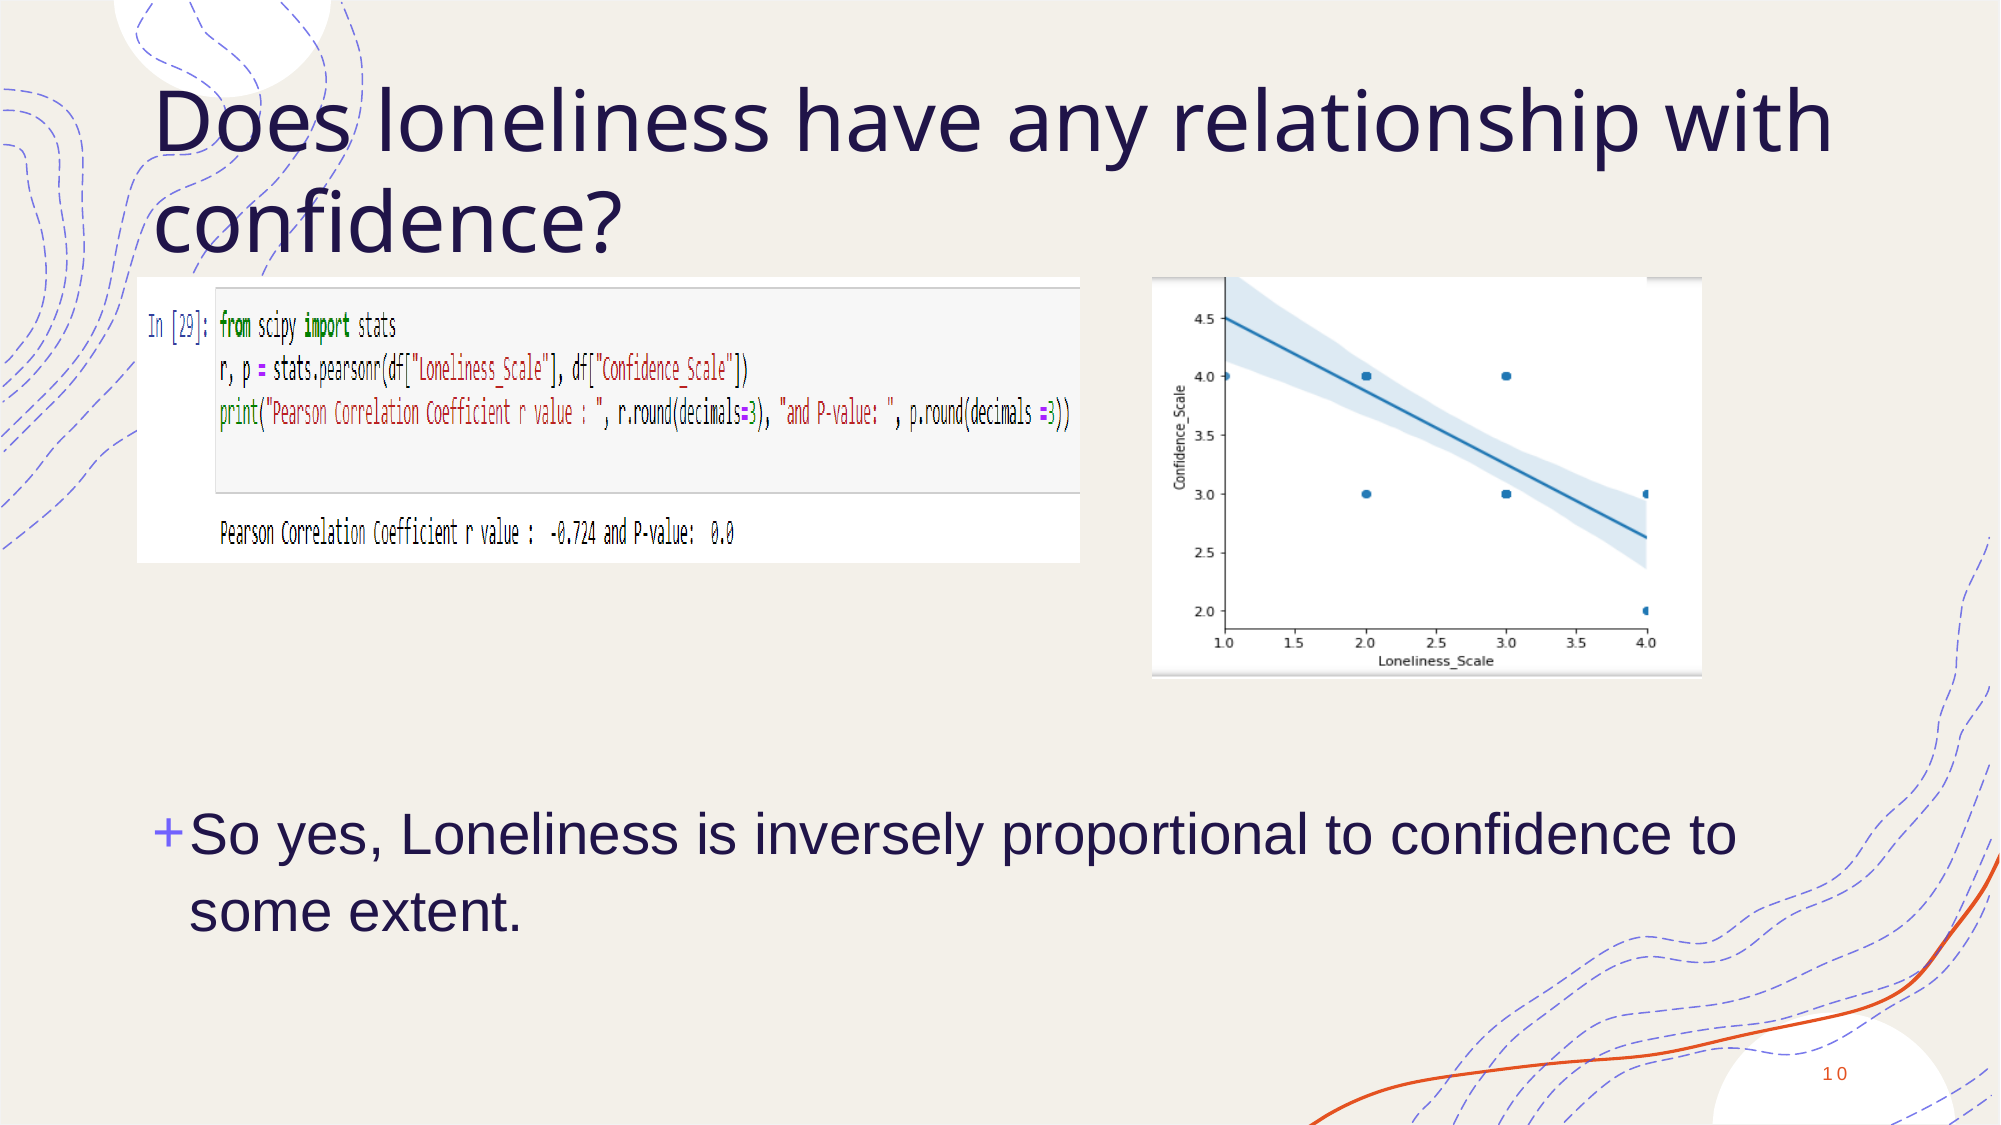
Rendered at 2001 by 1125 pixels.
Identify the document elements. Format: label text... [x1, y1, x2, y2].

slide_number 10 [1625, 1042, 1863, 1103]
title Does loneliness have any relationship with confidence? [137, 59, 1863, 278]
picture [1152, 277, 1702, 679]
list So yes, Loneliness is inversely proportional to confidence to some extent. [137, 299, 1863, 1014]
picture [137, 277, 1080, 563]
